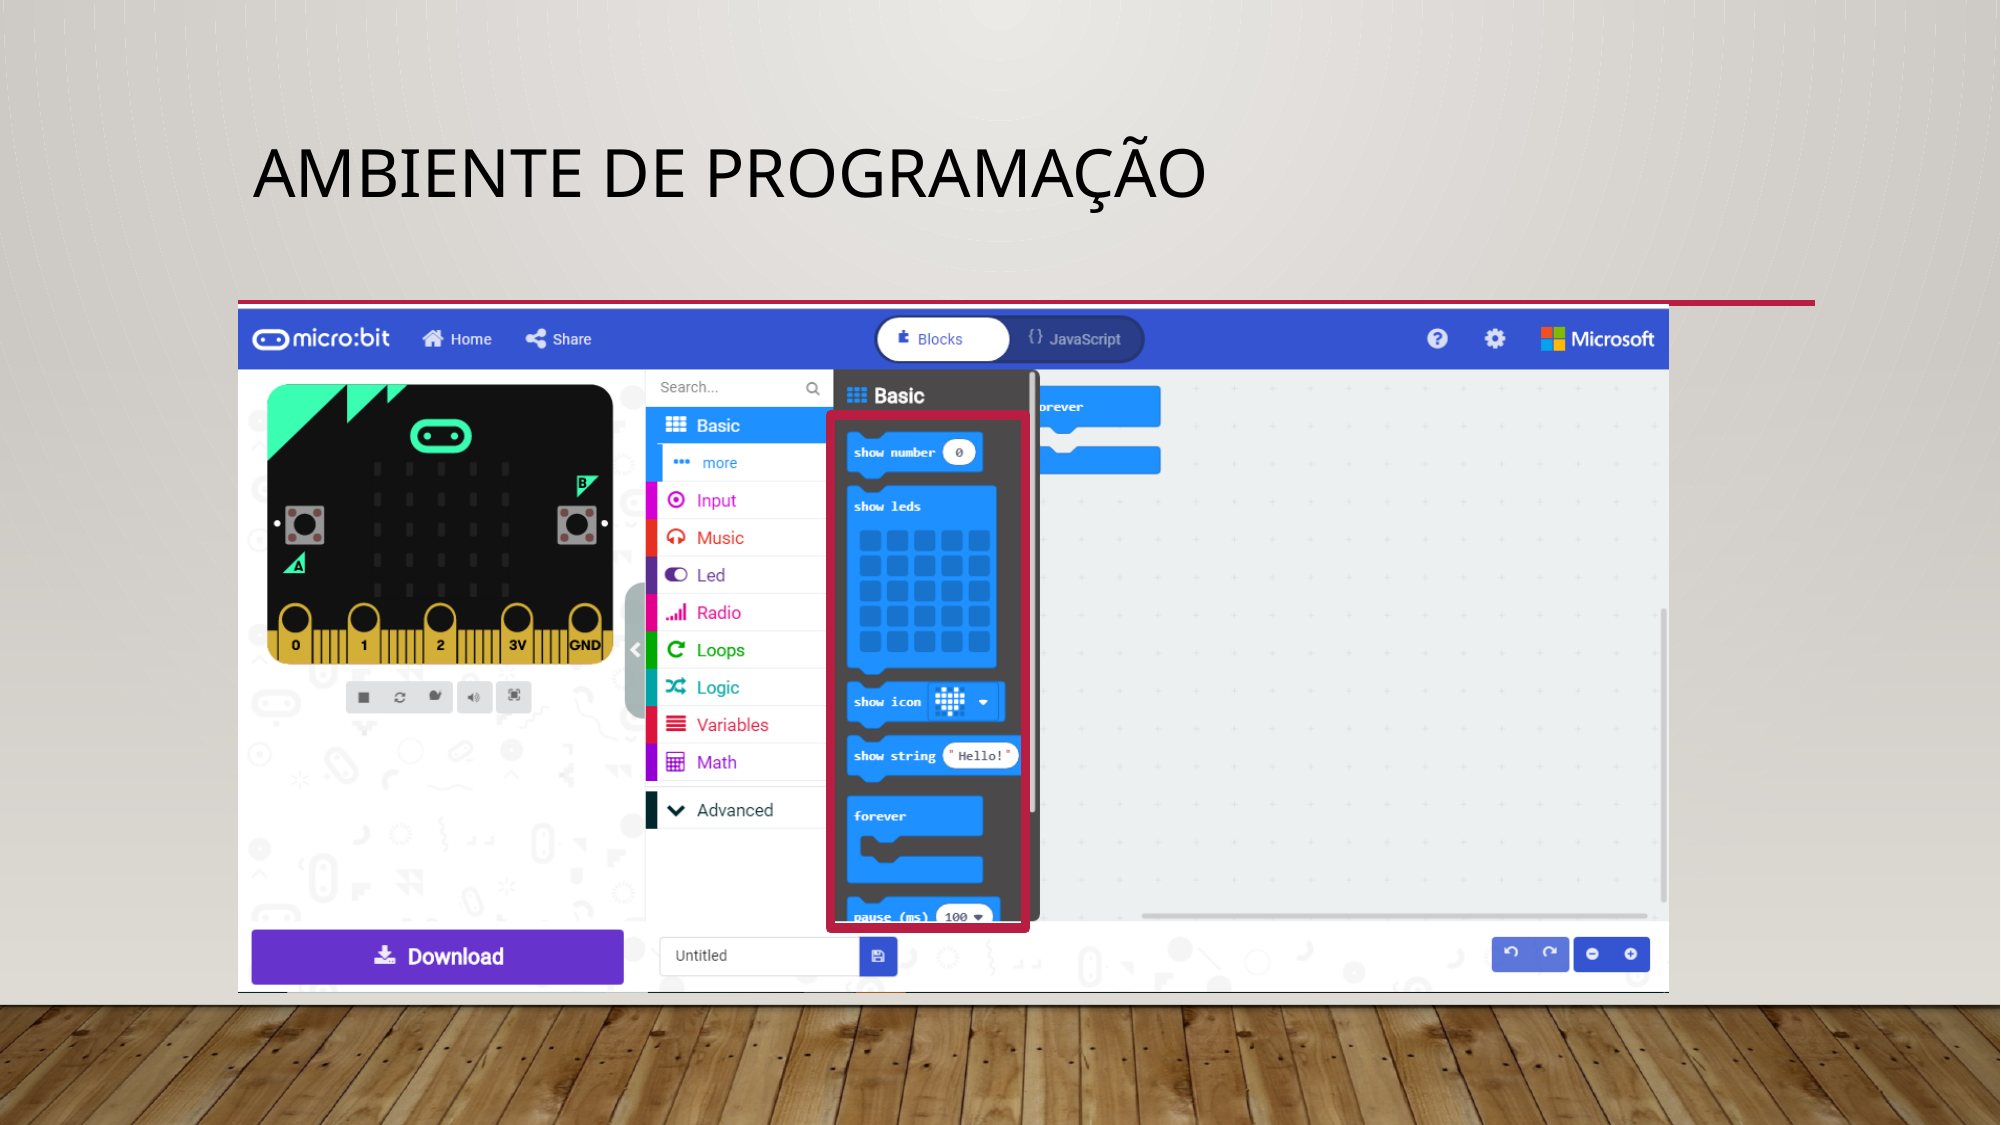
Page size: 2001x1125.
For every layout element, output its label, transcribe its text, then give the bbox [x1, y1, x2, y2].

picture [0, 1005, 2000, 1125]
picture [237, 303, 1669, 994]
title Ambiente de programação [238, 131, 1814, 305]
